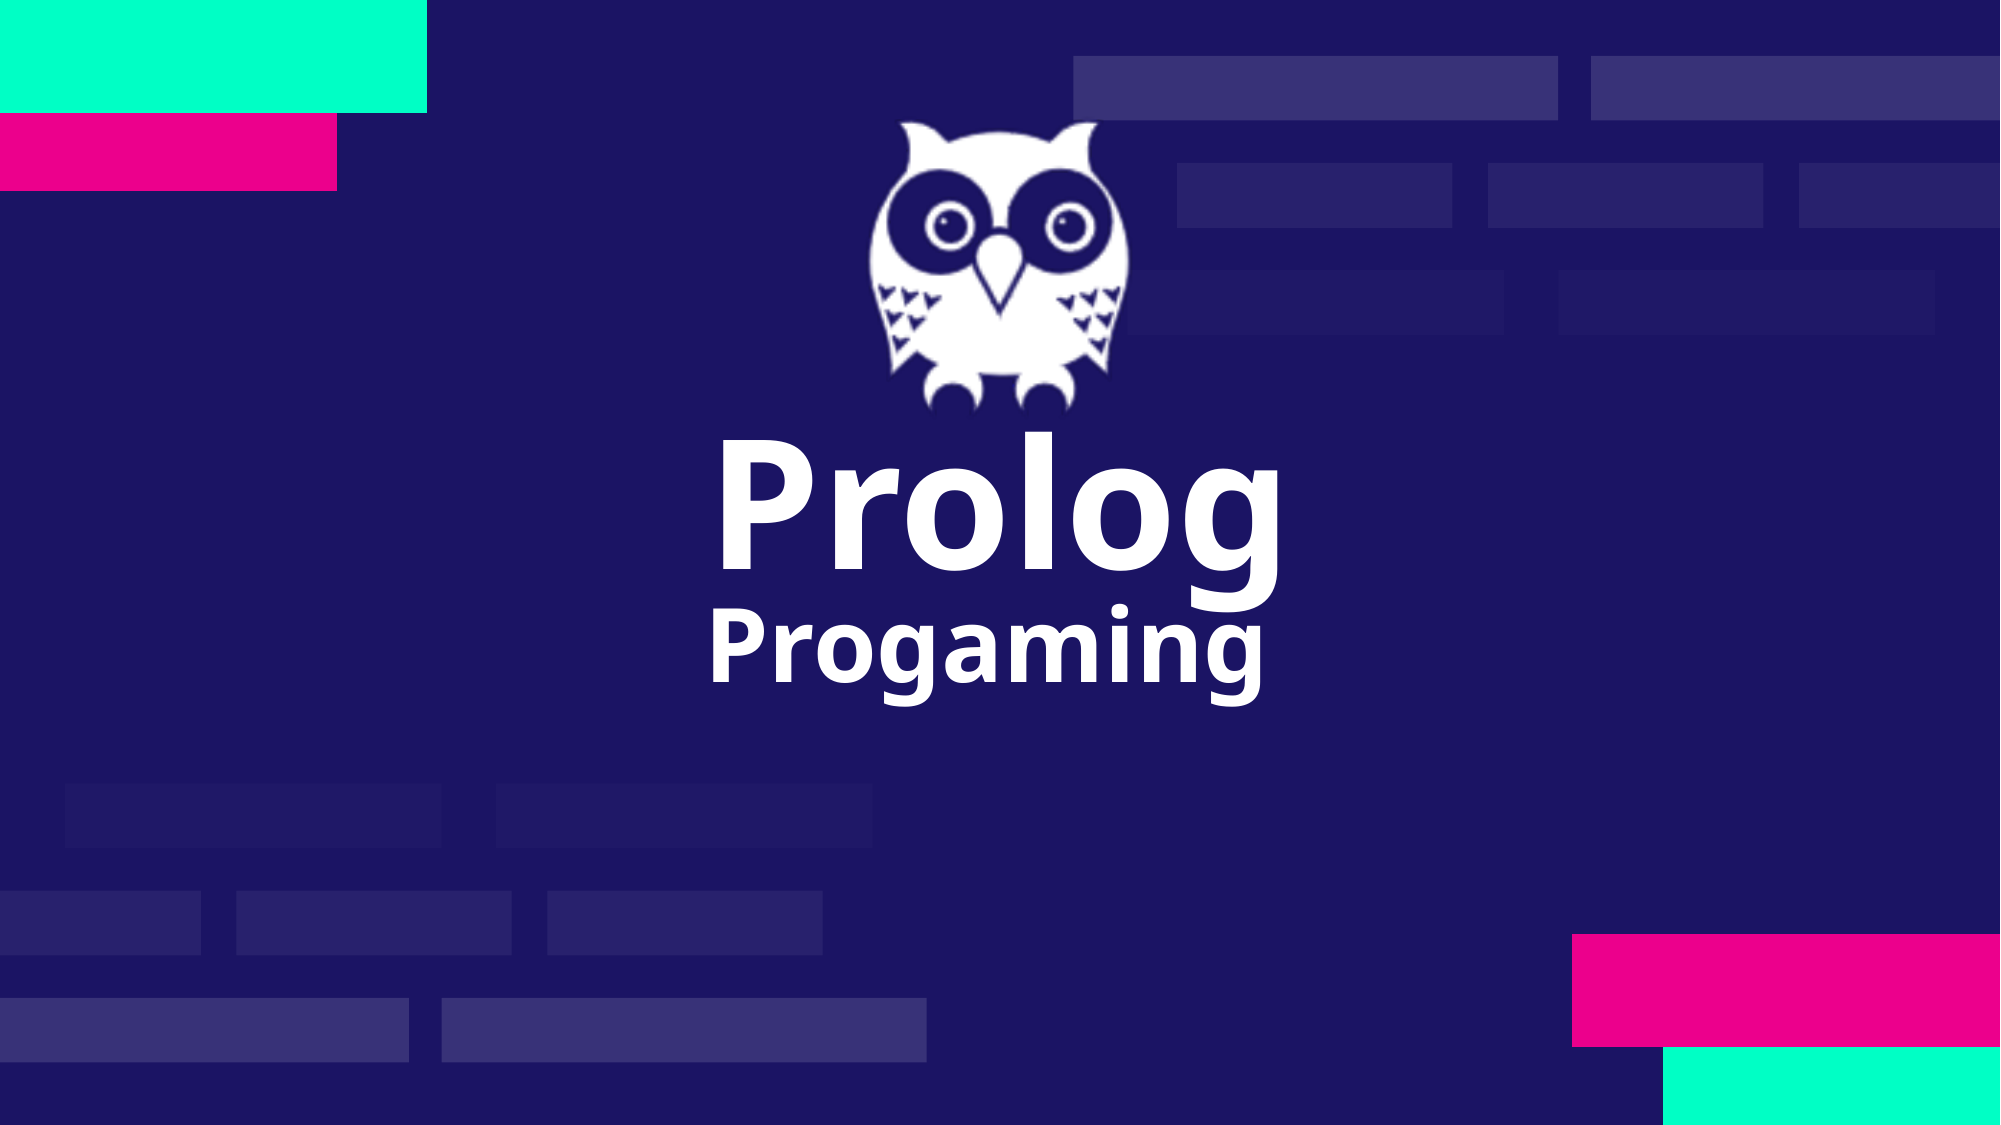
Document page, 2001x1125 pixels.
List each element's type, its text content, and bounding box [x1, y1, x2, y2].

picture [816, 81, 1184, 449]
title Prolog Progaming [354, 395, 1646, 703]
